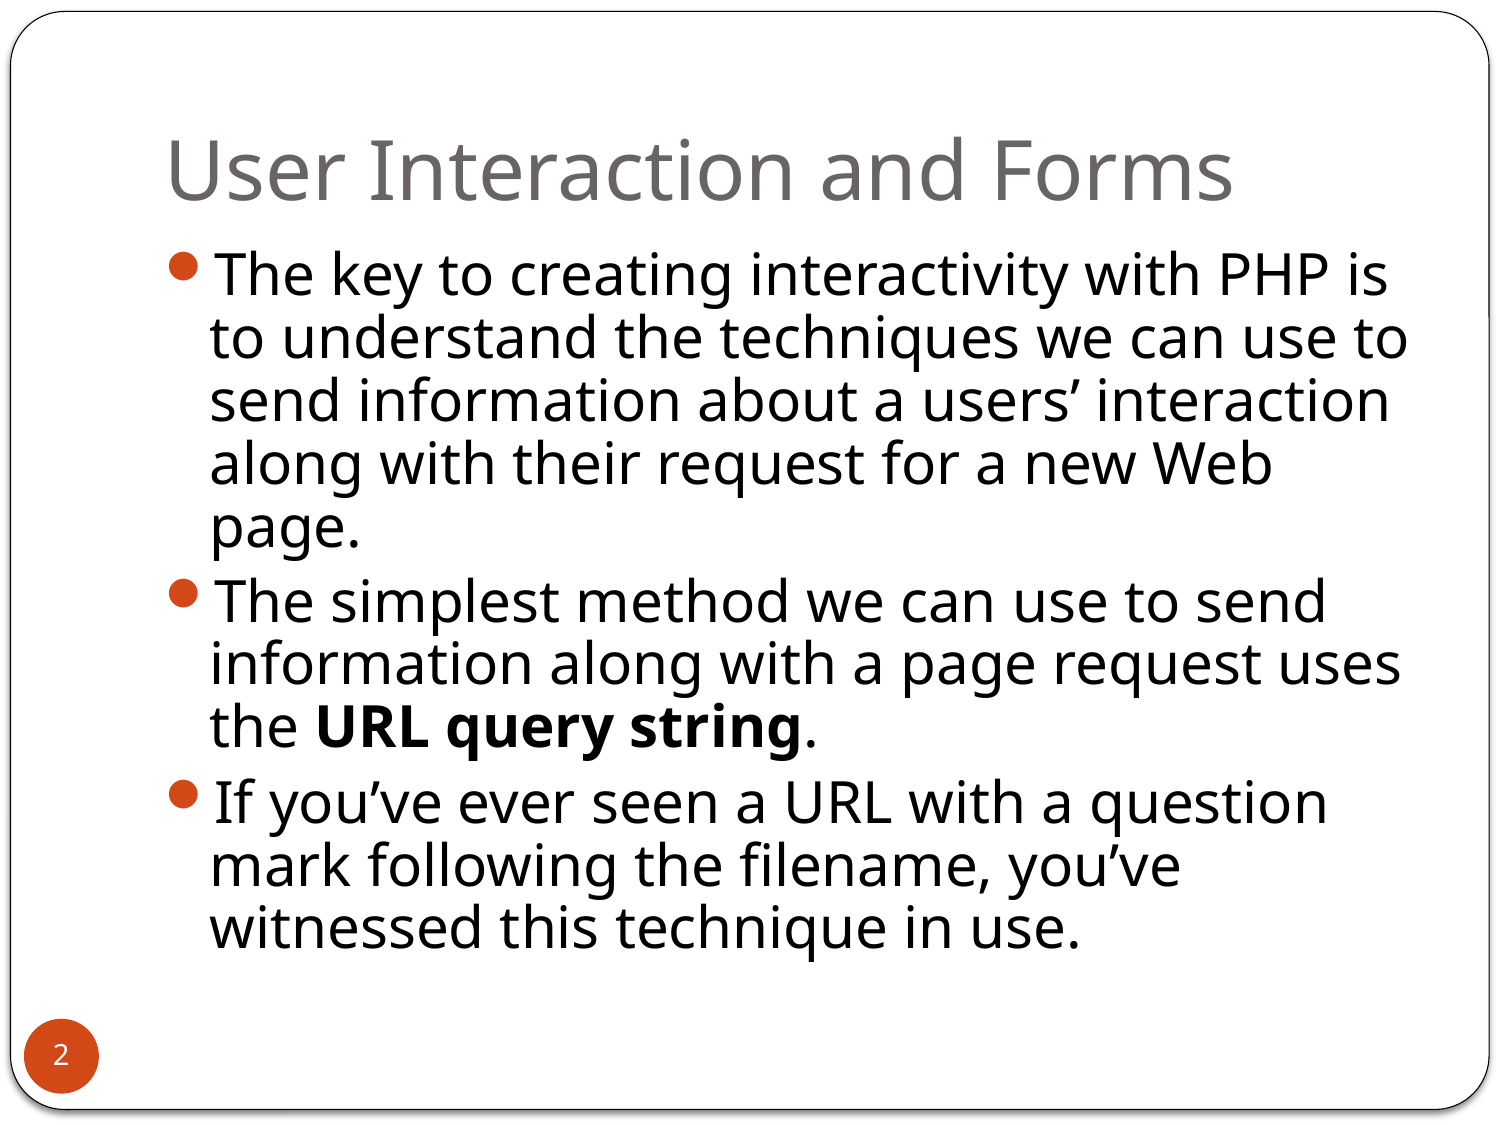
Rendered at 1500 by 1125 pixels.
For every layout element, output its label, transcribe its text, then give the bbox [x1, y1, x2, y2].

slide_number 2 [23, 1018, 99, 1094]
title User Interaction and Forms [150, 45, 1425, 233]
list The key to creating interactivity with PHP is to understand the techniques we can use to send information about a users’ interaction along with their request for a new Web page. The simplest method we can use to send information along with a page request uses the URL query string. If you’ve ever seen a URL with a question mark following the filename, you’ve witnessed this technique in use. [150, 237, 1425, 988]
